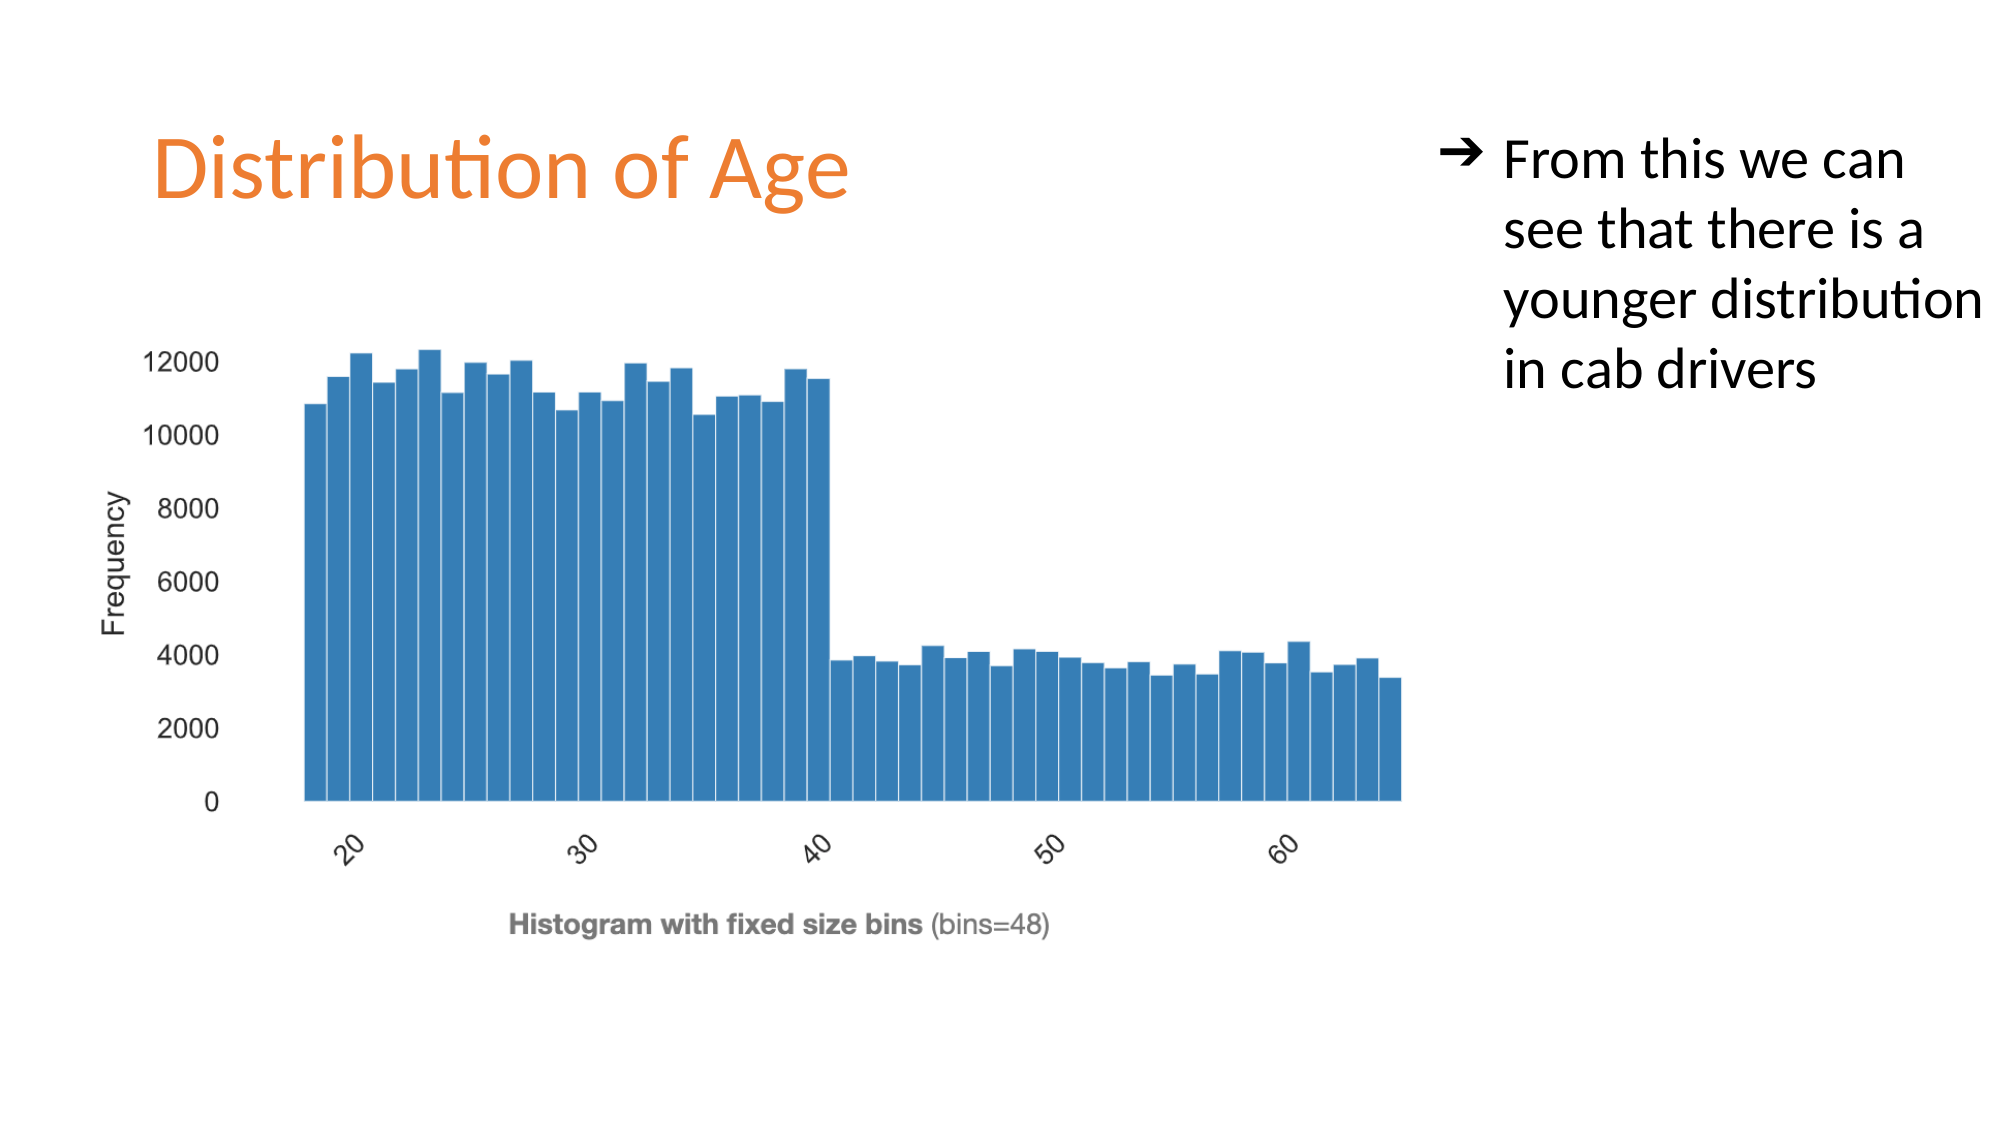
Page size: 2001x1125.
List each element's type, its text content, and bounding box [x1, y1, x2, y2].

text_box From this we can see that there is a younger distribution in cab drivers [1413, 105, 2000, 808]
title Distribution of Age [137, 59, 1863, 278]
picture [27, 313, 1523, 963]
